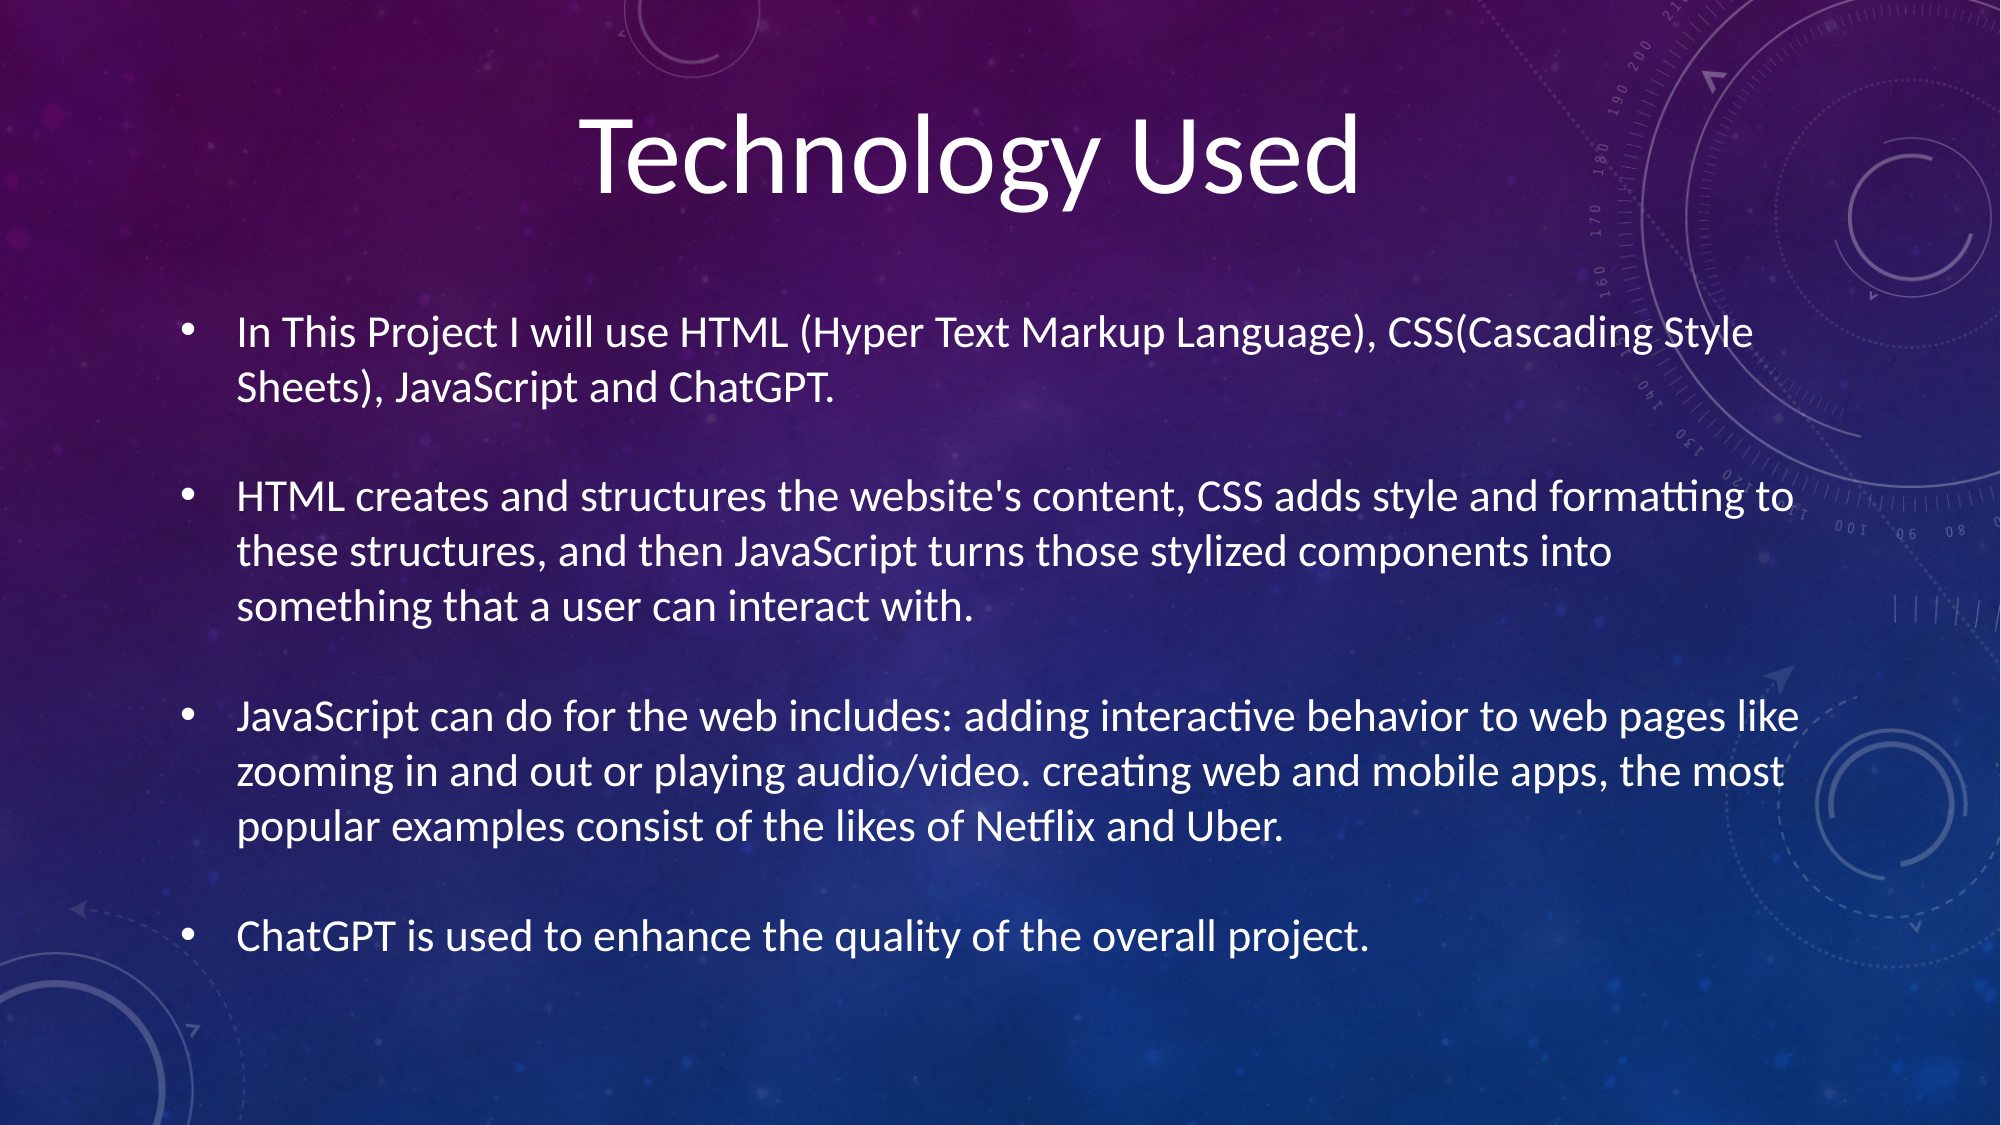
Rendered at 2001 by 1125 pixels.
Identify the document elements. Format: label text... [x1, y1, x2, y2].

text_box In This Project I will use HTML (Hyper Text Markup Language), CSS(Cascading Style Sheets), JavaScript and ChatGPT. HTML creates and structures the website's content, CSS adds style and formatting to these structures, and then JavaScript turns those stylized components into something that a user can interact with. JavaScript can do for the web includes: adding interactive behavior to web pages like zooming in and out or playing audio/video. creating web and mobile apps, the most popular examples consist of the likes of Netflix and Uber. ChatGPT is used to enhance the quality of the overall project. [165, 293, 1834, 969]
text_box Technology Used [417, 71, 1526, 225]
picture [0, 0, 2001, 1125]
